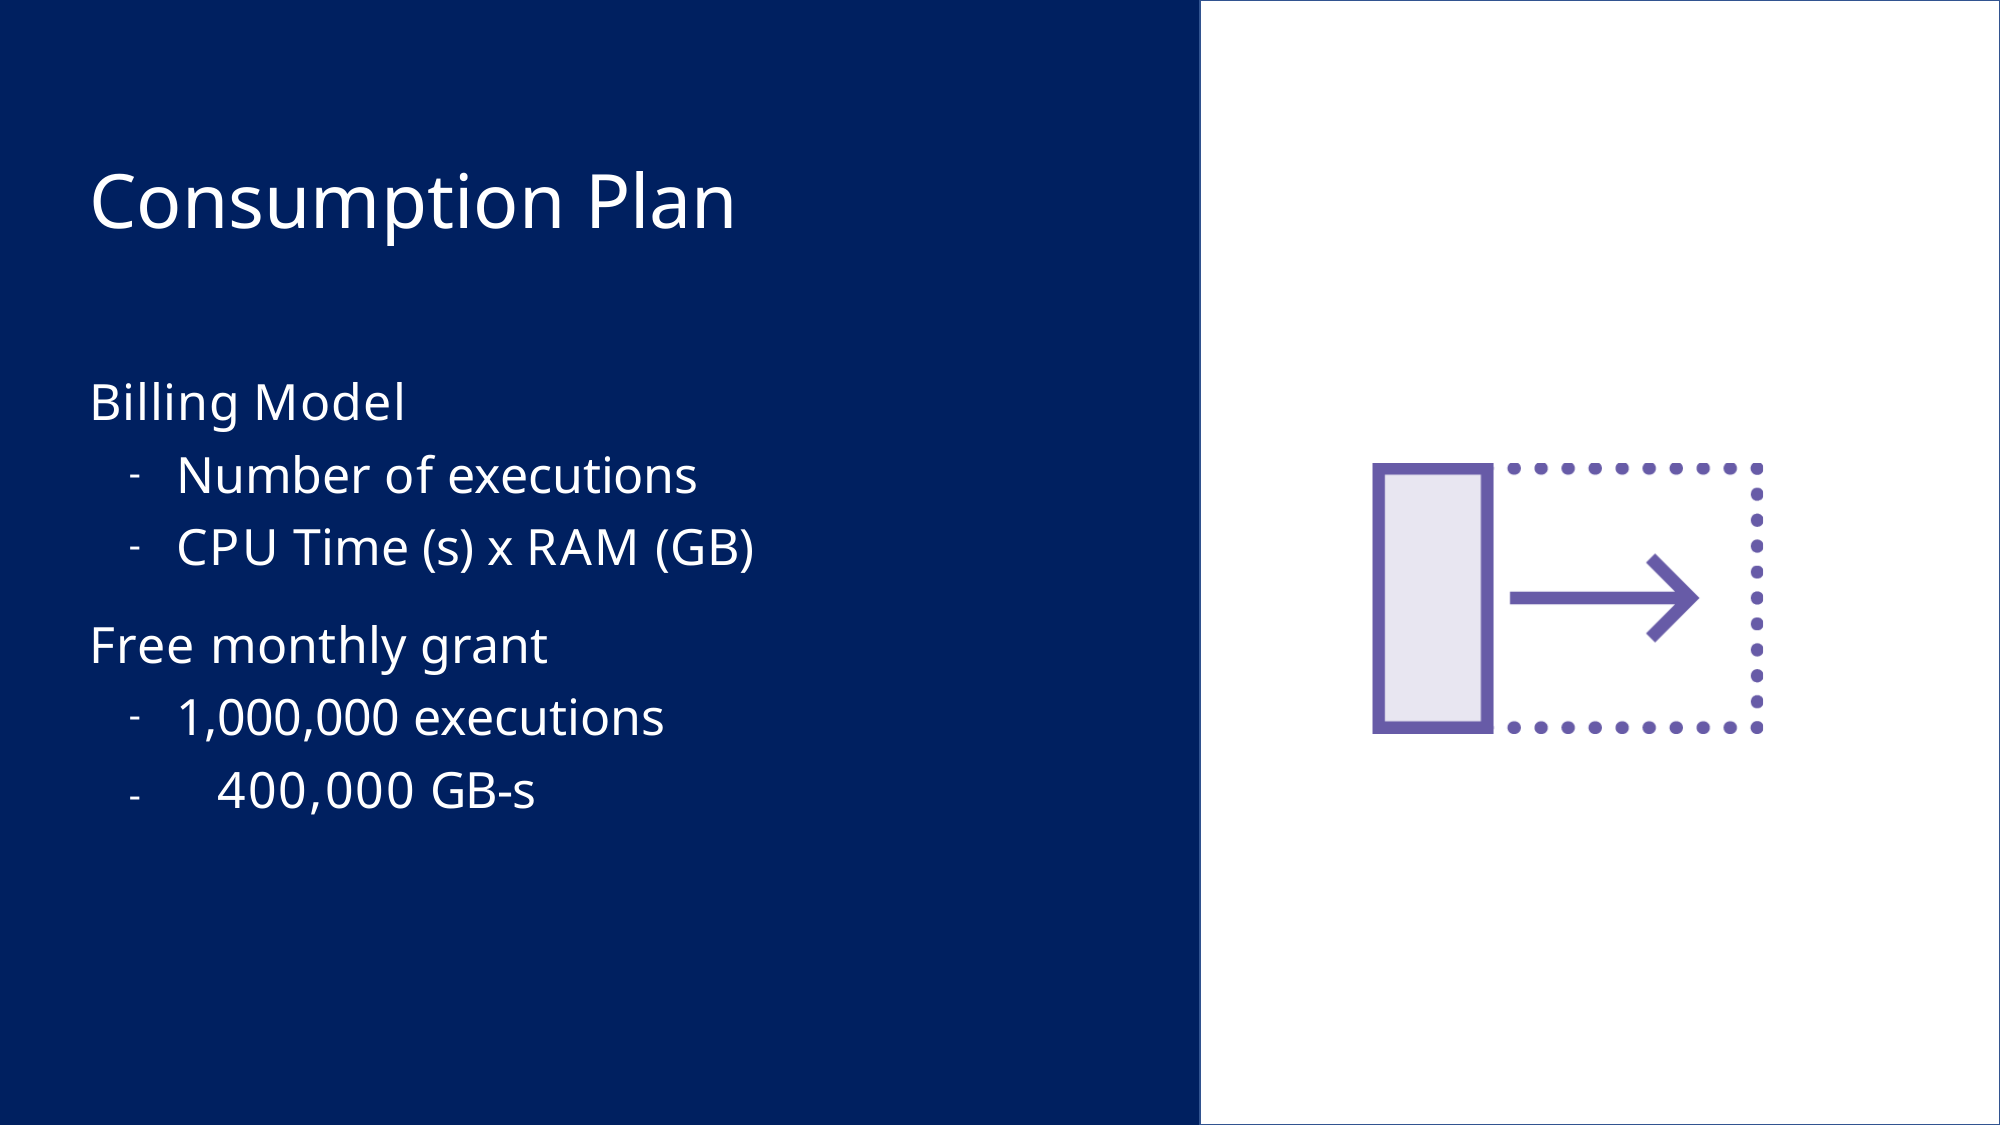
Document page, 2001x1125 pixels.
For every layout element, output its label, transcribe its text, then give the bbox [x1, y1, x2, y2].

title Consumption Plan [87, 102, 768, 293]
text_box [1199, 0, 2000, 1125]
text_box [1372, 463, 1764, 734]
text_box Billing Model Number of executions CPU Time (s) x RAM (GB) Free monthly grant 1,000,000 executions - 400,000 GB-s [87, 356, 821, 819]
